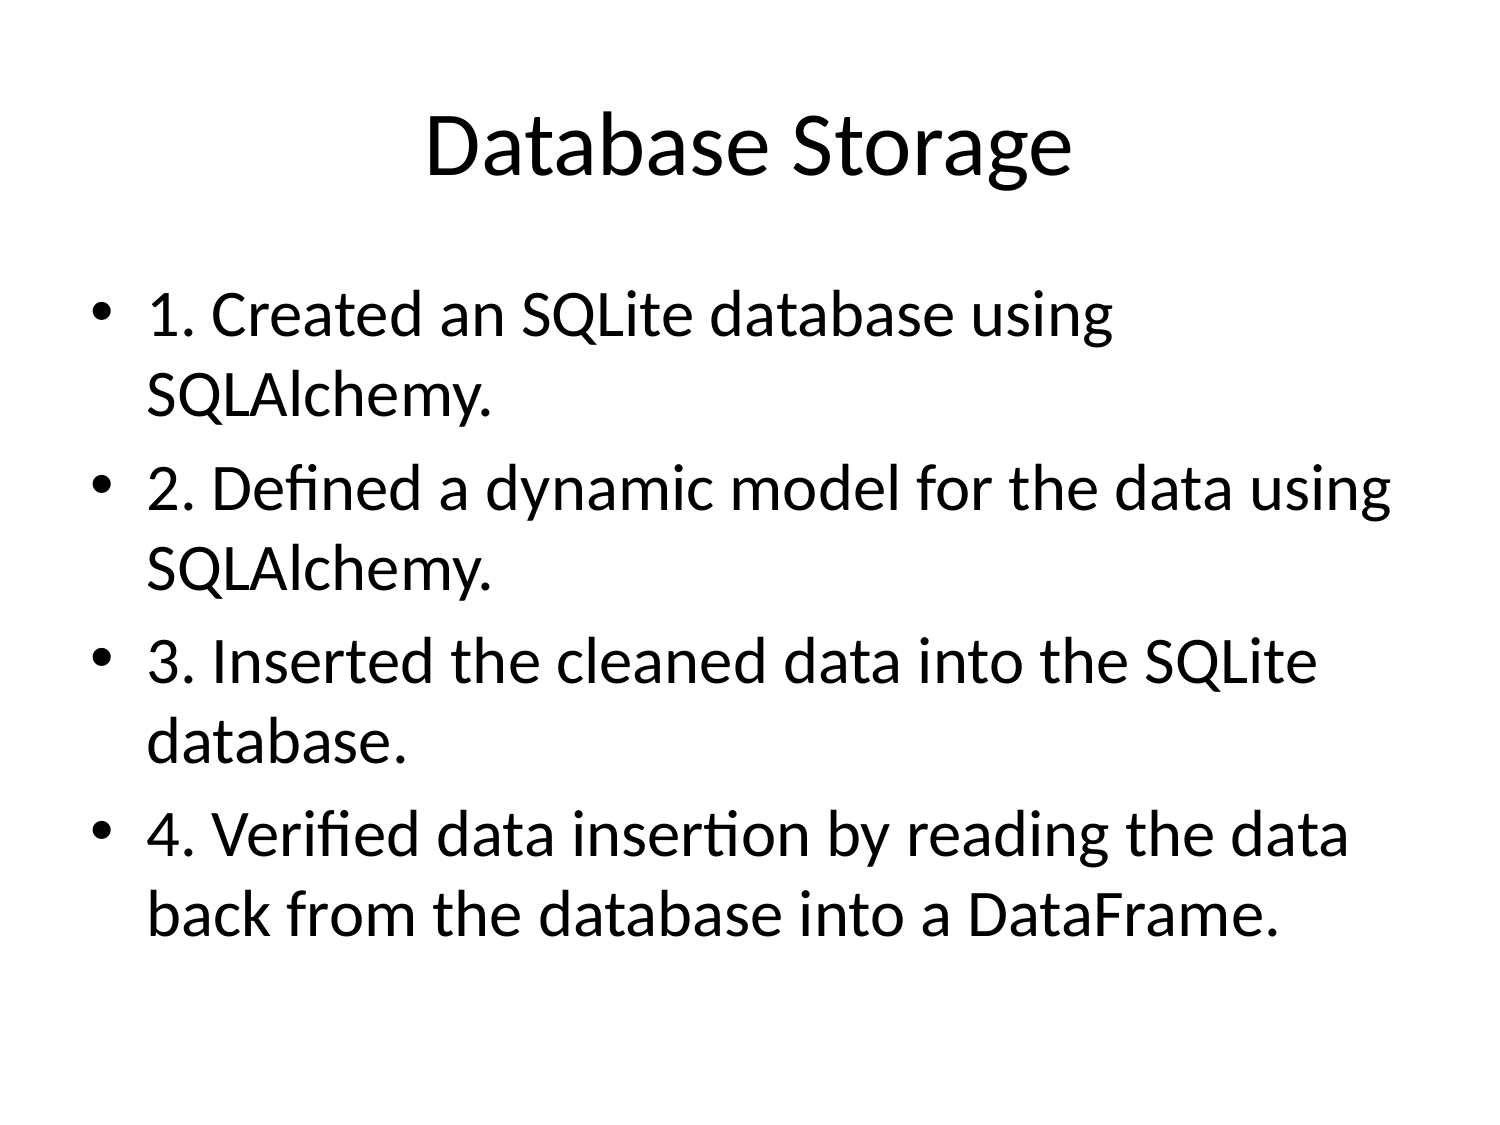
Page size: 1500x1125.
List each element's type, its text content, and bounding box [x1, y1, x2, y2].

list 1. Created an SQLite database using SQLAlchemy. 2. Defined a dynamic model for the data using SQLAlchemy. 3. Inserted the cleaned data into the SQLite database. 4. Verified data insertion by reading the data back from the database into a DataFrame. [75, 262, 1425, 1005]
title Database Storage [75, 45, 1425, 233]
